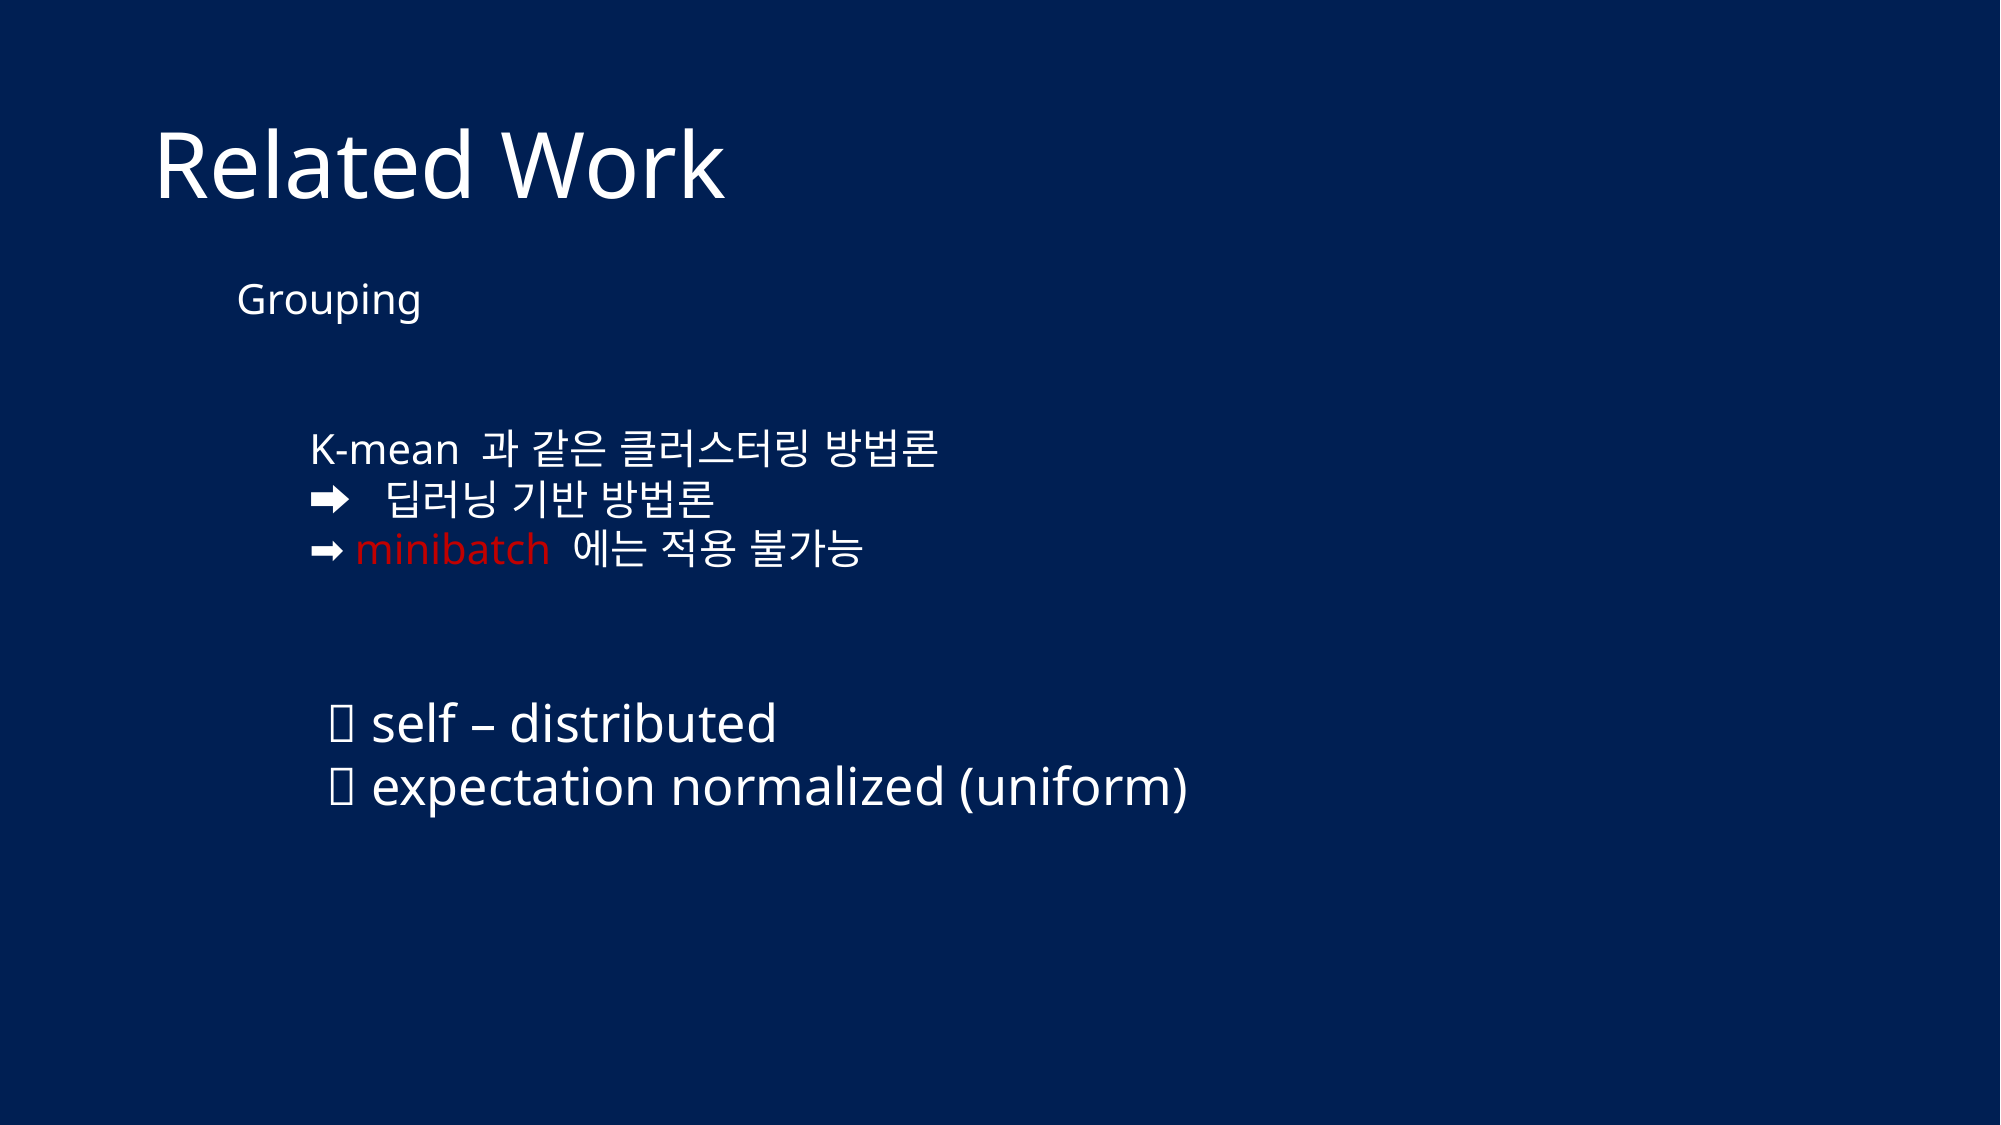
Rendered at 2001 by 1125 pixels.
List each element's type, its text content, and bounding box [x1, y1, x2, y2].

text_box 💡 self – distributed 💡 expectation normalized (uniform) [311, 683, 1204, 874]
text_box K-mean 과 같은 클러스터링 방법론 ➡️ 딥러닝 기반 방법론 ➡️ minibatch 에는 적용 불가능 [294, 415, 955, 681]
text_box Grouping [221, 265, 438, 330]
title Related Work [137, 59, 1863, 278]
